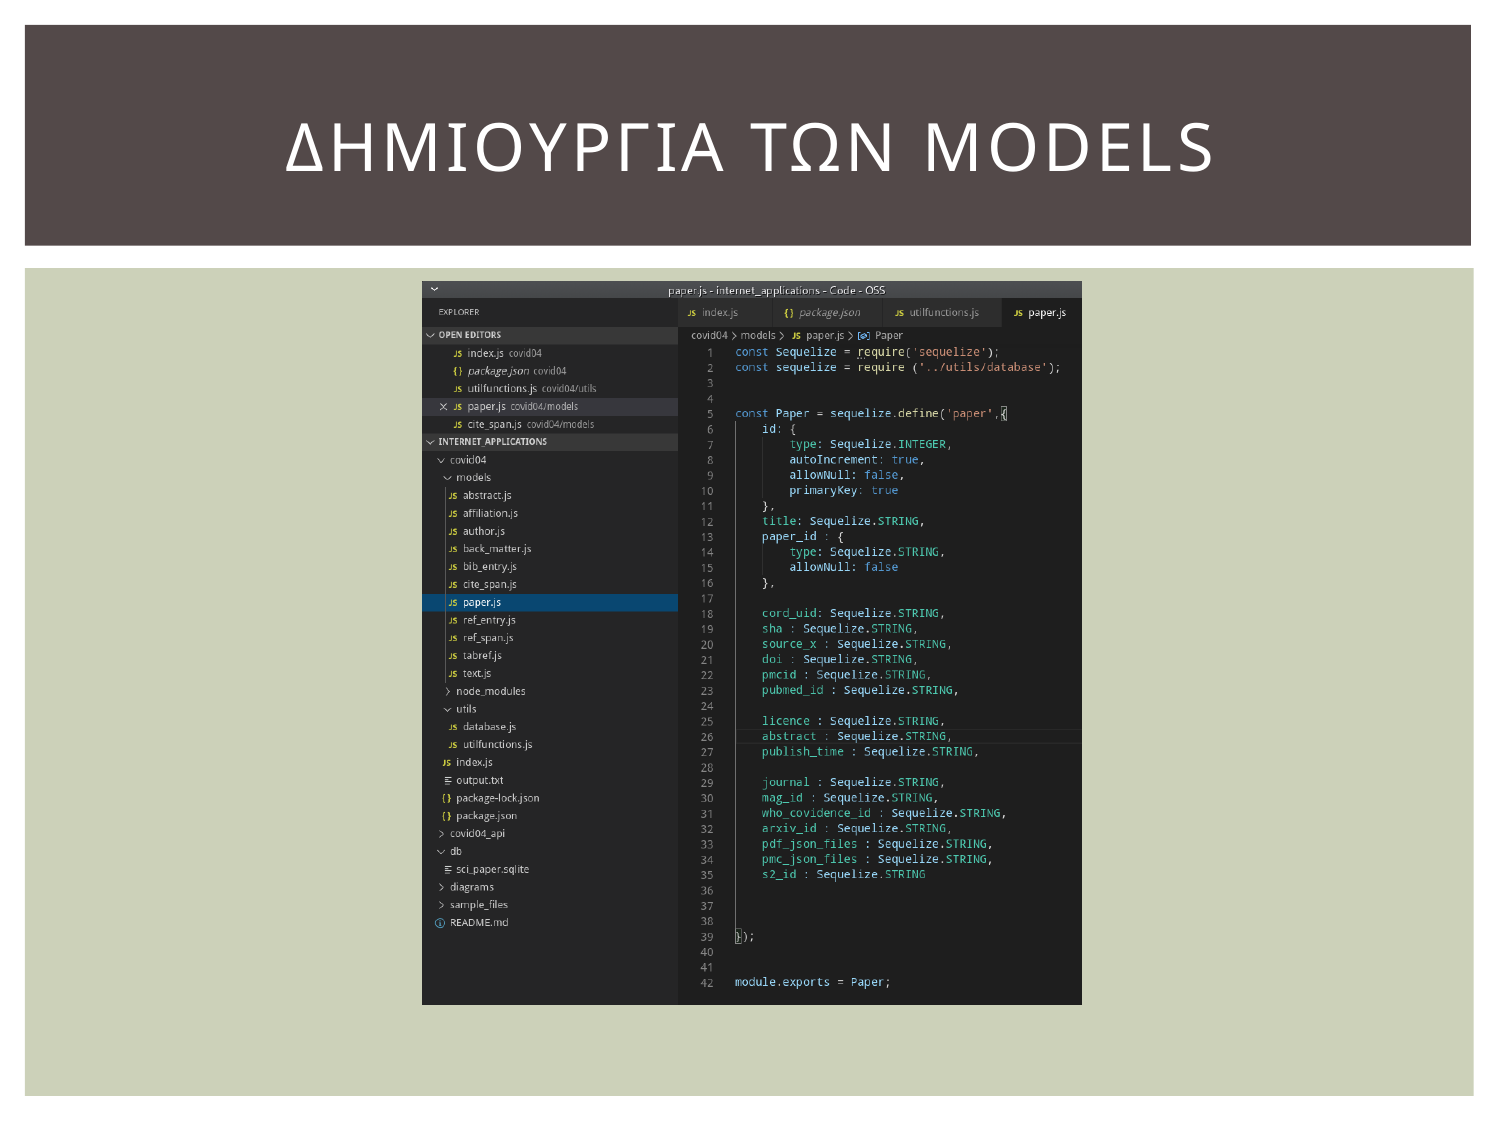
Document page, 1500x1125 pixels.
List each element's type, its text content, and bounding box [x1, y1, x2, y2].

title ΔΗΜΙΟΥΡΓΙΑ ΤΩΝ MODELS [62, 58, 1438, 232]
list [422, 281, 1082, 1006]
